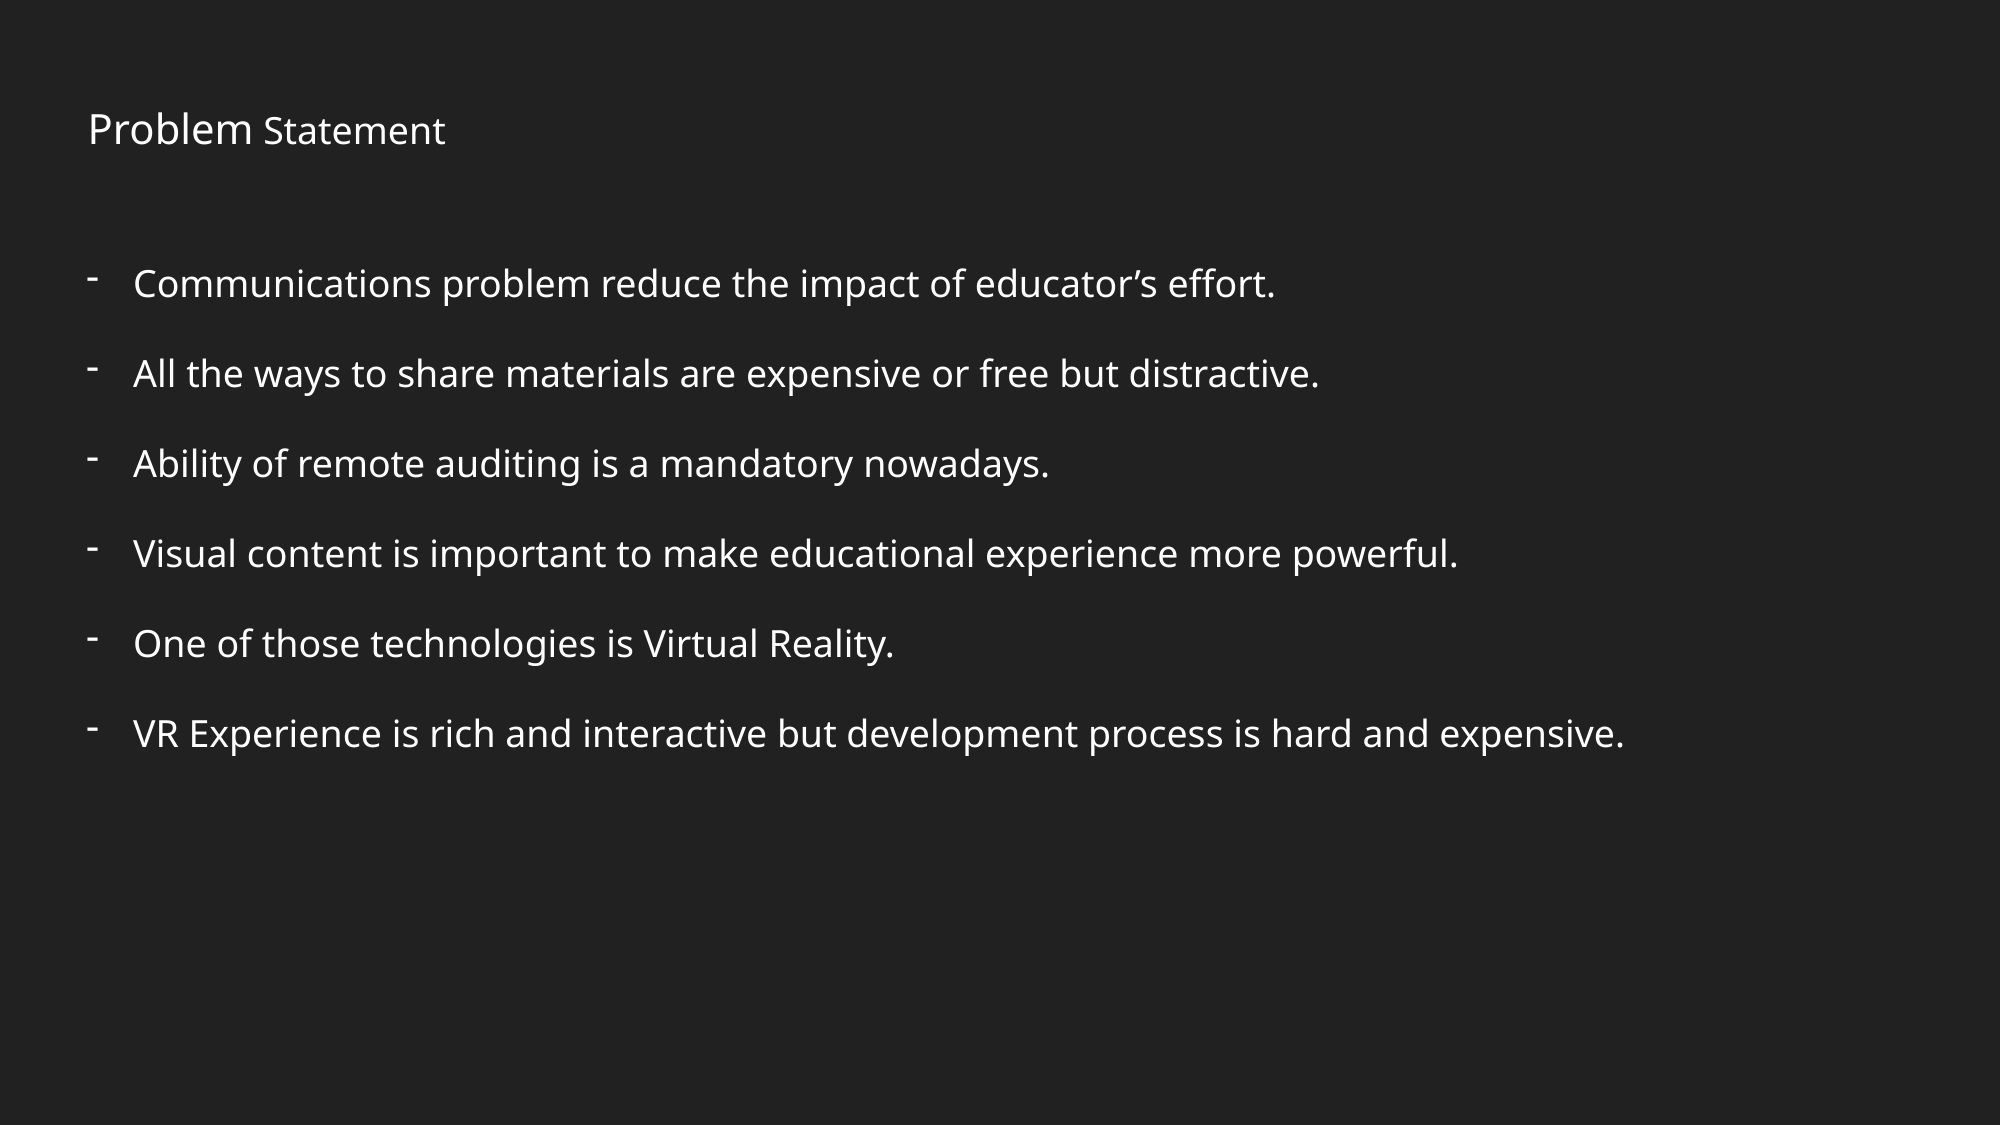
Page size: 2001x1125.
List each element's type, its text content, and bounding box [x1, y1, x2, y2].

text_box Communications problem reduce the impact of educator’s effort. All the ways to share materials are expensive or free but distractive. Ability of remote auditing is a mandatory nowadays. Visual content is important to make educational experience more powerful. One of those technologies is Virtual Reality. VR Experience is rich and interactive but development process is hard and expensive. [71, 207, 1916, 762]
text_box Problem Statement [72, 95, 785, 161]
